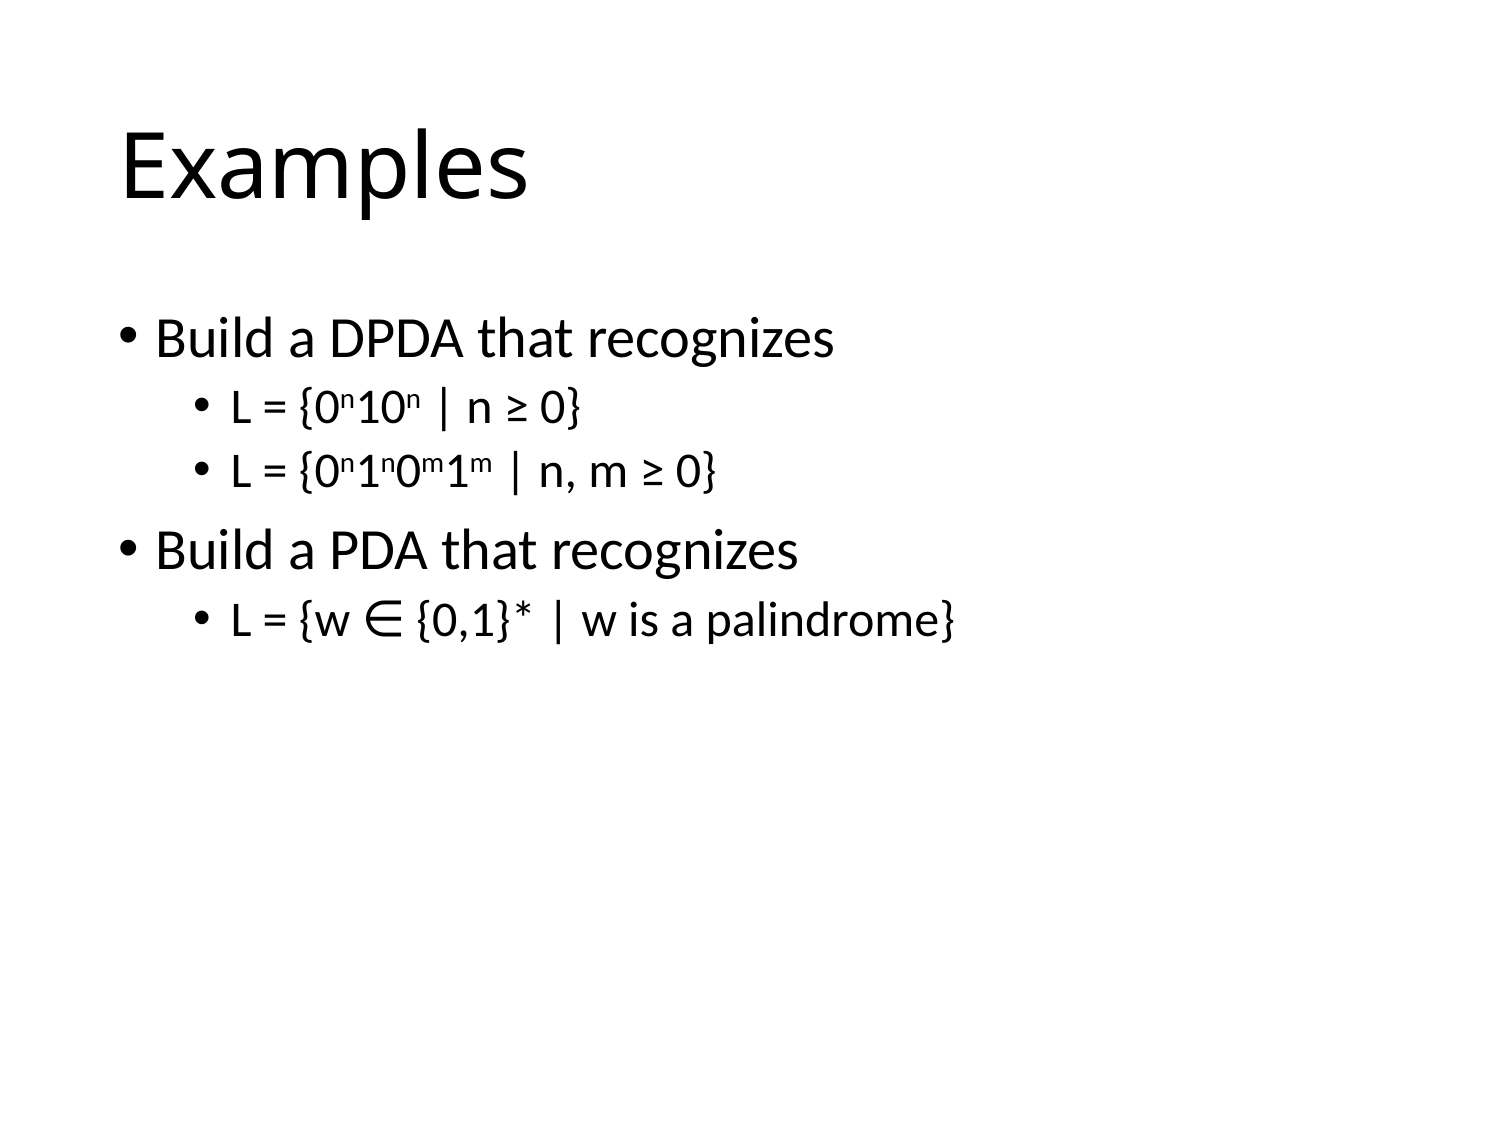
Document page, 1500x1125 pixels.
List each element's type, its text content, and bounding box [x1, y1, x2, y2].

title Examples [103, 59, 1397, 278]
list Build a DPDA that recognizes L = {0n10n | n ≥ 0} L = {0n1n0m1m | n, m ≥ 0} Build a PDA that recognizes L = {w ∈ {0,1}* | w is a palindrome} [103, 299, 1397, 1014]
